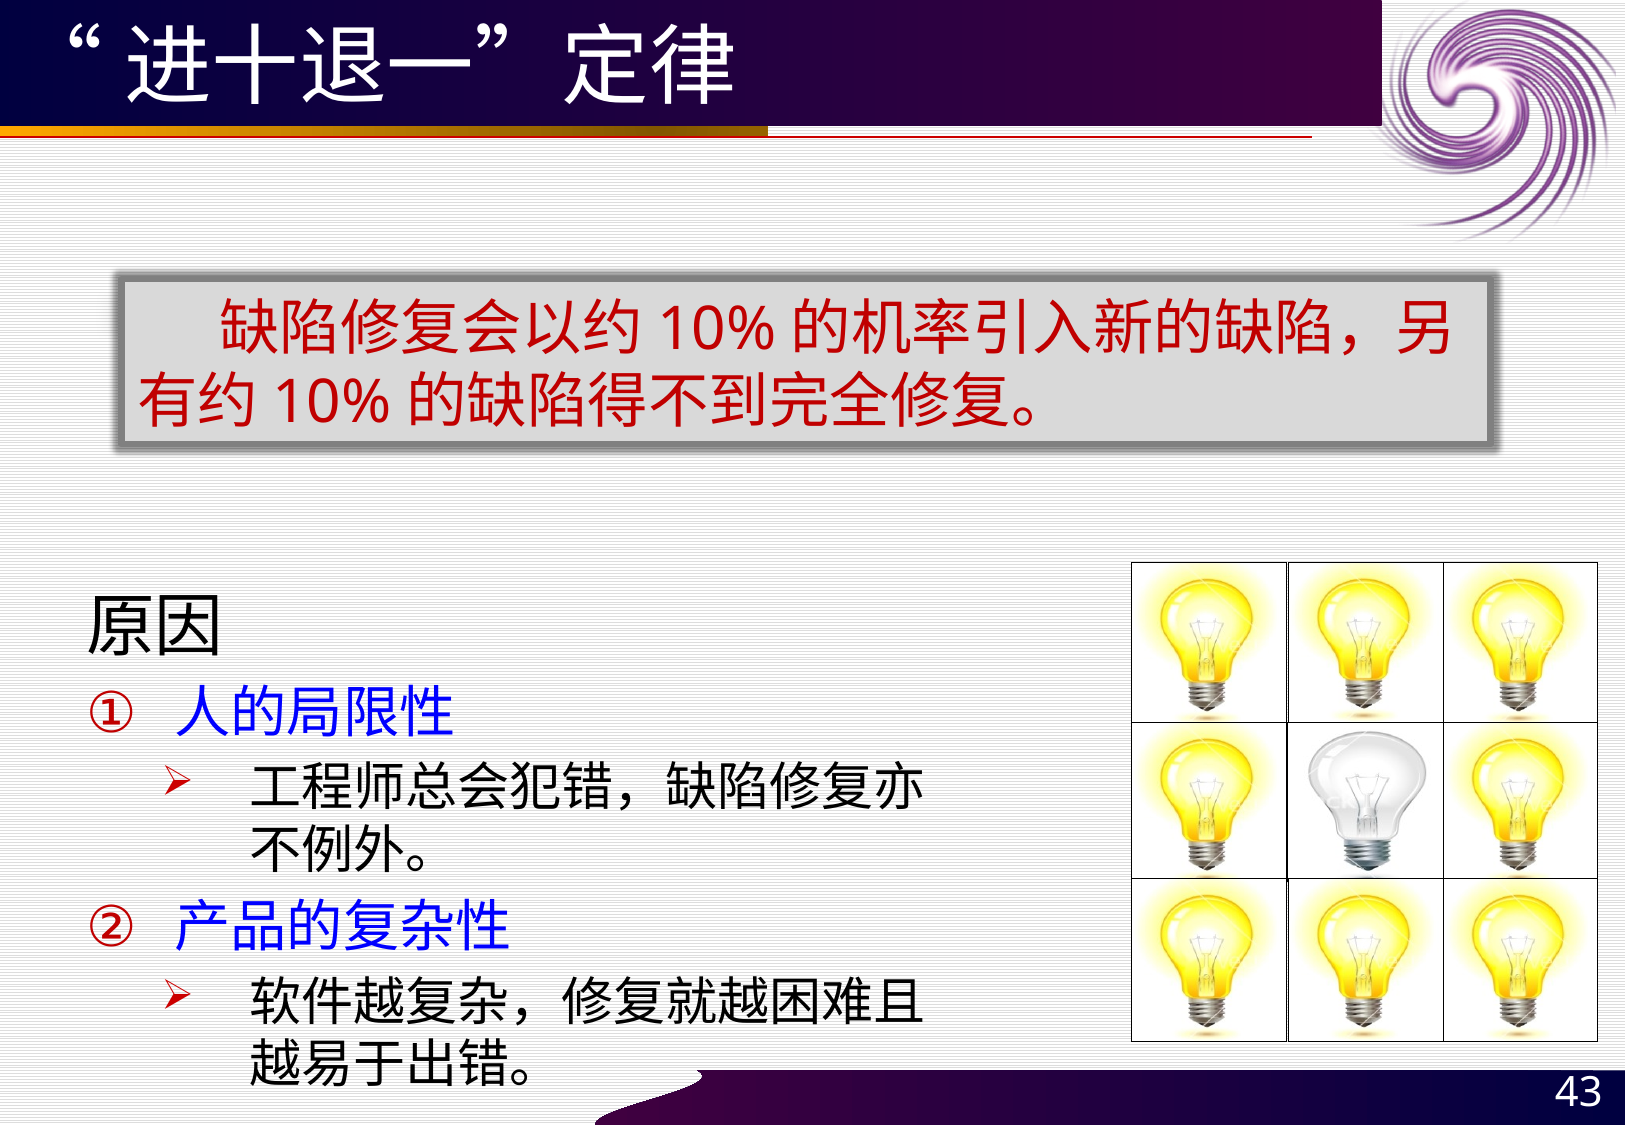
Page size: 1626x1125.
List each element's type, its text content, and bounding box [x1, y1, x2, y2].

list 原因 人的局限性 工程师总会犯错，缺陷修复亦不例外。 产品的复杂性 软件越复杂，修复就越困难且越易于出错。 [70, 574, 967, 1095]
slide_number 43 [1474, 1069, 1619, 1125]
title “进十退一”定律 [0, 0, 1382, 126]
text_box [1131, 562, 1599, 1042]
picture [1362, 0, 1616, 244]
text_box 缺陷修复会以约10%的机率引入新的缺陷，另有约10%的缺陷得不到完全修复。 [121, 278, 1491, 445]
